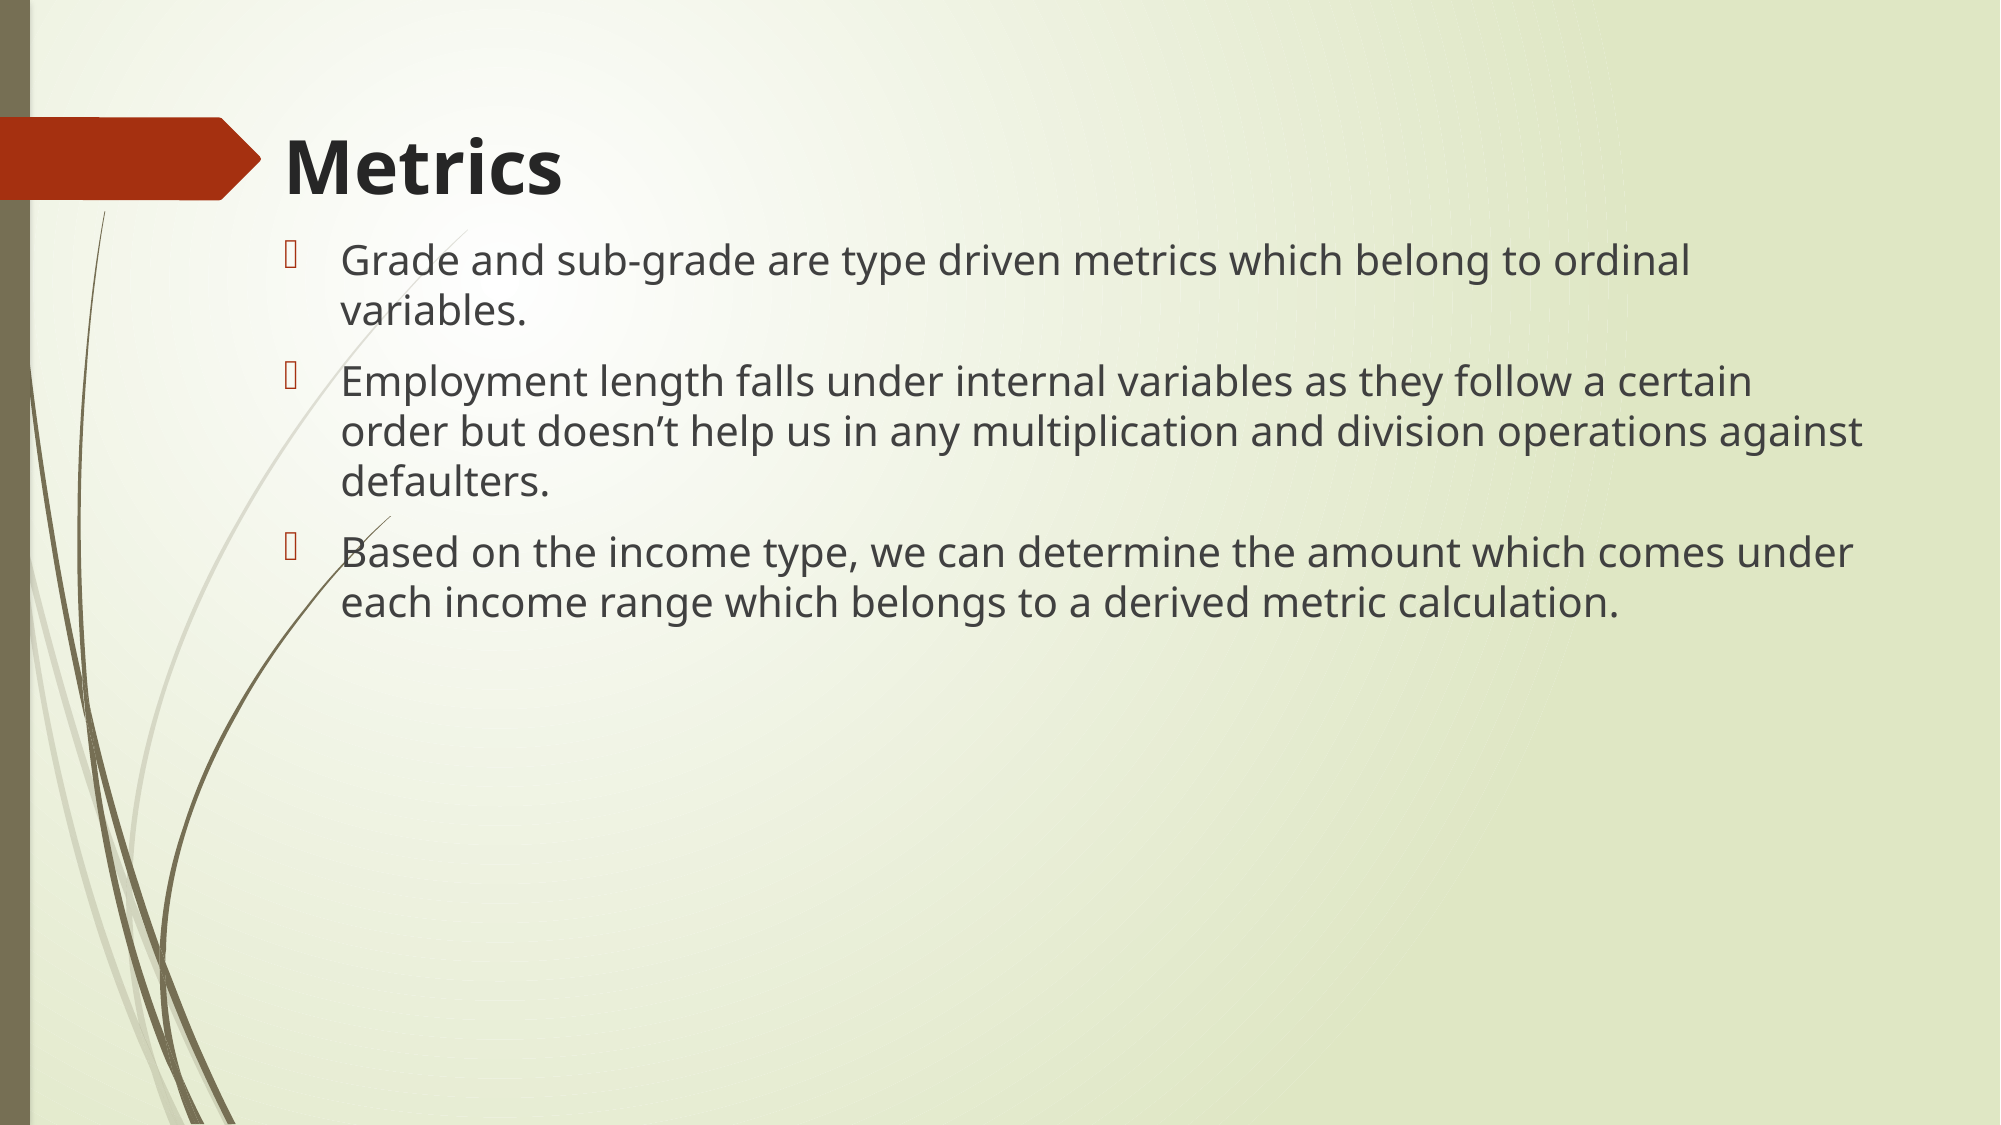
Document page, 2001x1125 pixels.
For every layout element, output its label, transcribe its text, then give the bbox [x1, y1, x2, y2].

list Grade and sub-grade are type driven metrics which belong to ordinal variables. Employment length falls under internal variables as they follow a certain order but doesn’t help us in any multiplication and division operations against defaulters. Based on the income type, we can determine the amount which comes under each income range which belongs to a derived metric calculation. [269, 226, 1888, 970]
title Metrics [269, 112, 1731, 226]
